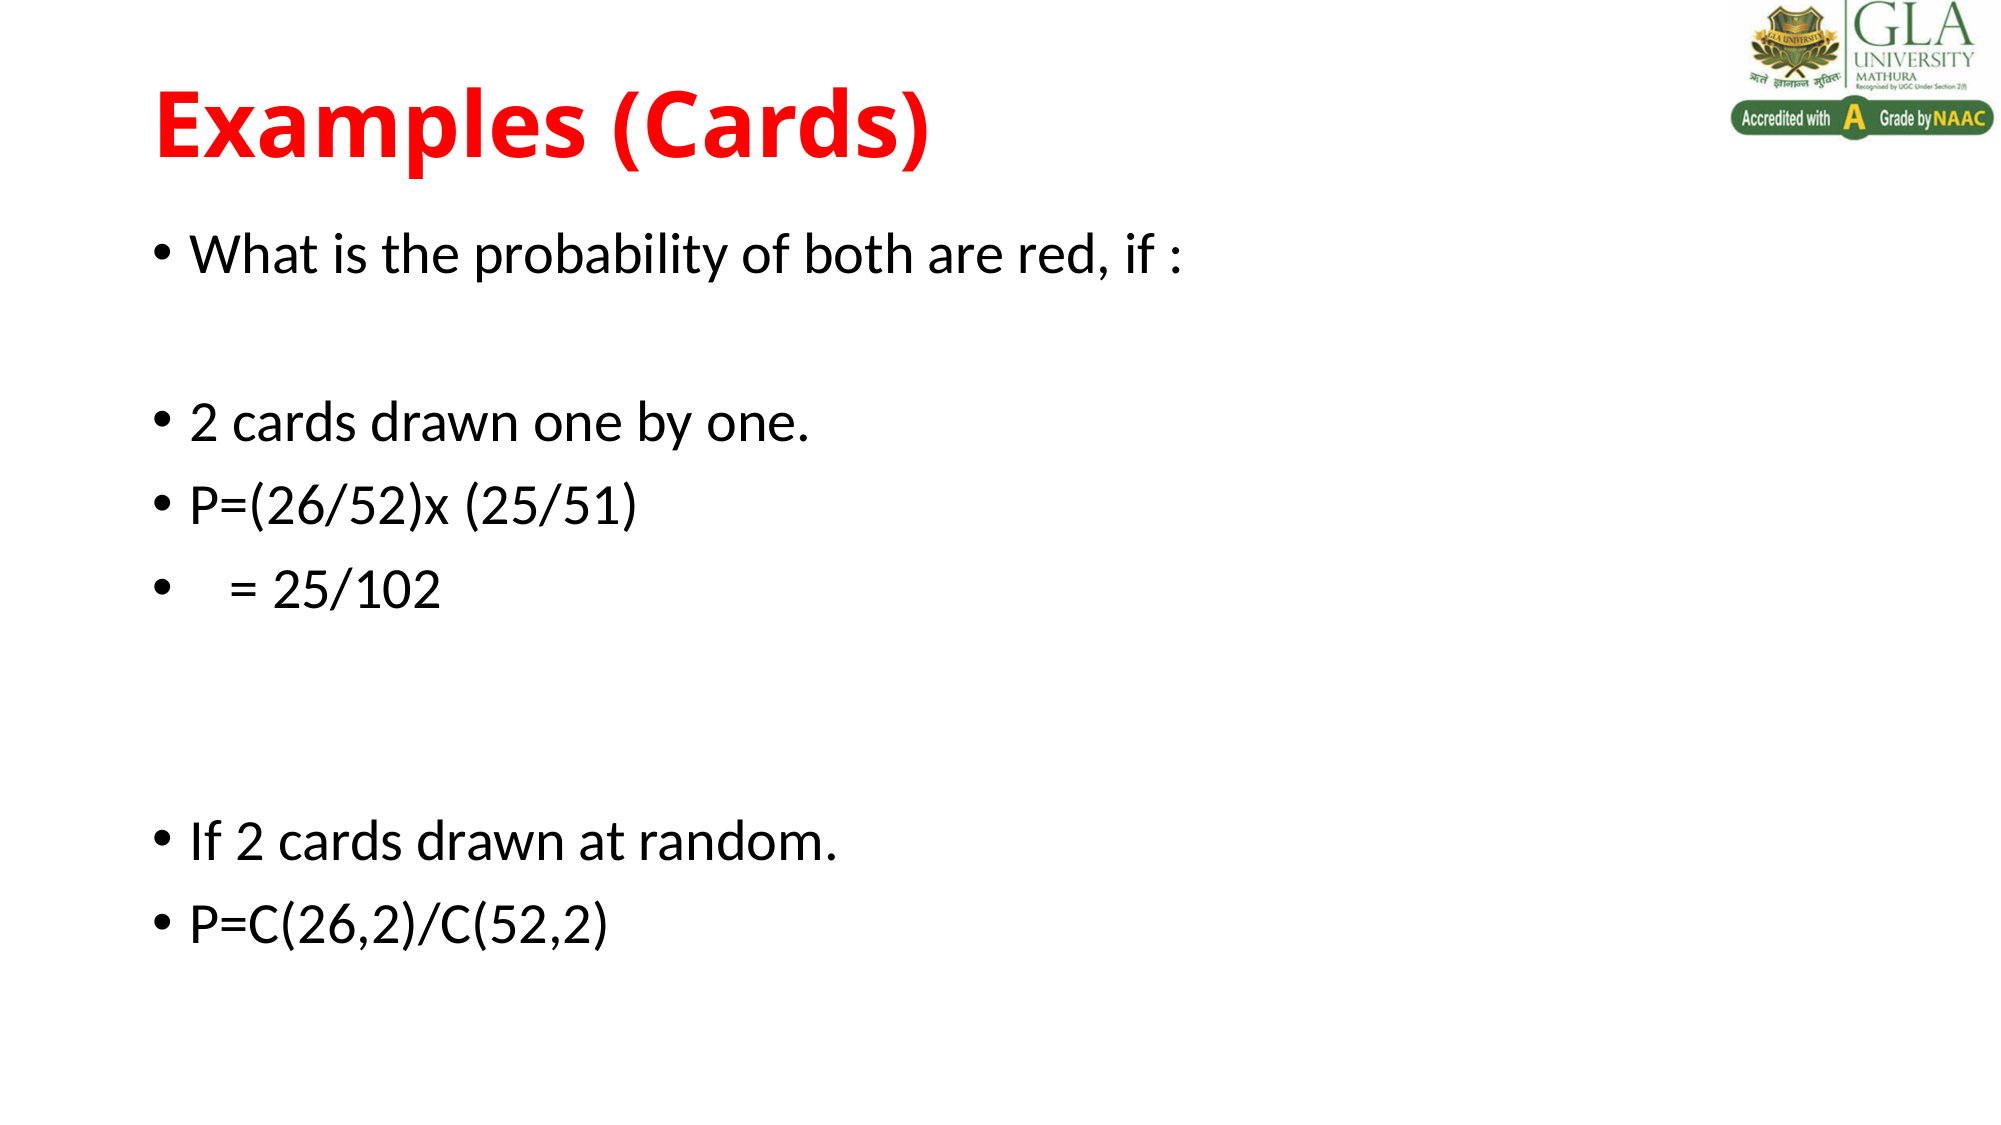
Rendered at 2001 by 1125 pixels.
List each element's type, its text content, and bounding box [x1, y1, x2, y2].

list What is the probability of both are red, if : 2 cards drawn one by one. P=(26/52)x (25/51) = 25/102 If 2 cards drawn at random. P=C(26,2)/C(52,2) [137, 215, 1863, 990]
title Examples (Cards) [137, 59, 1863, 197]
picture [1726, 0, 2000, 143]
